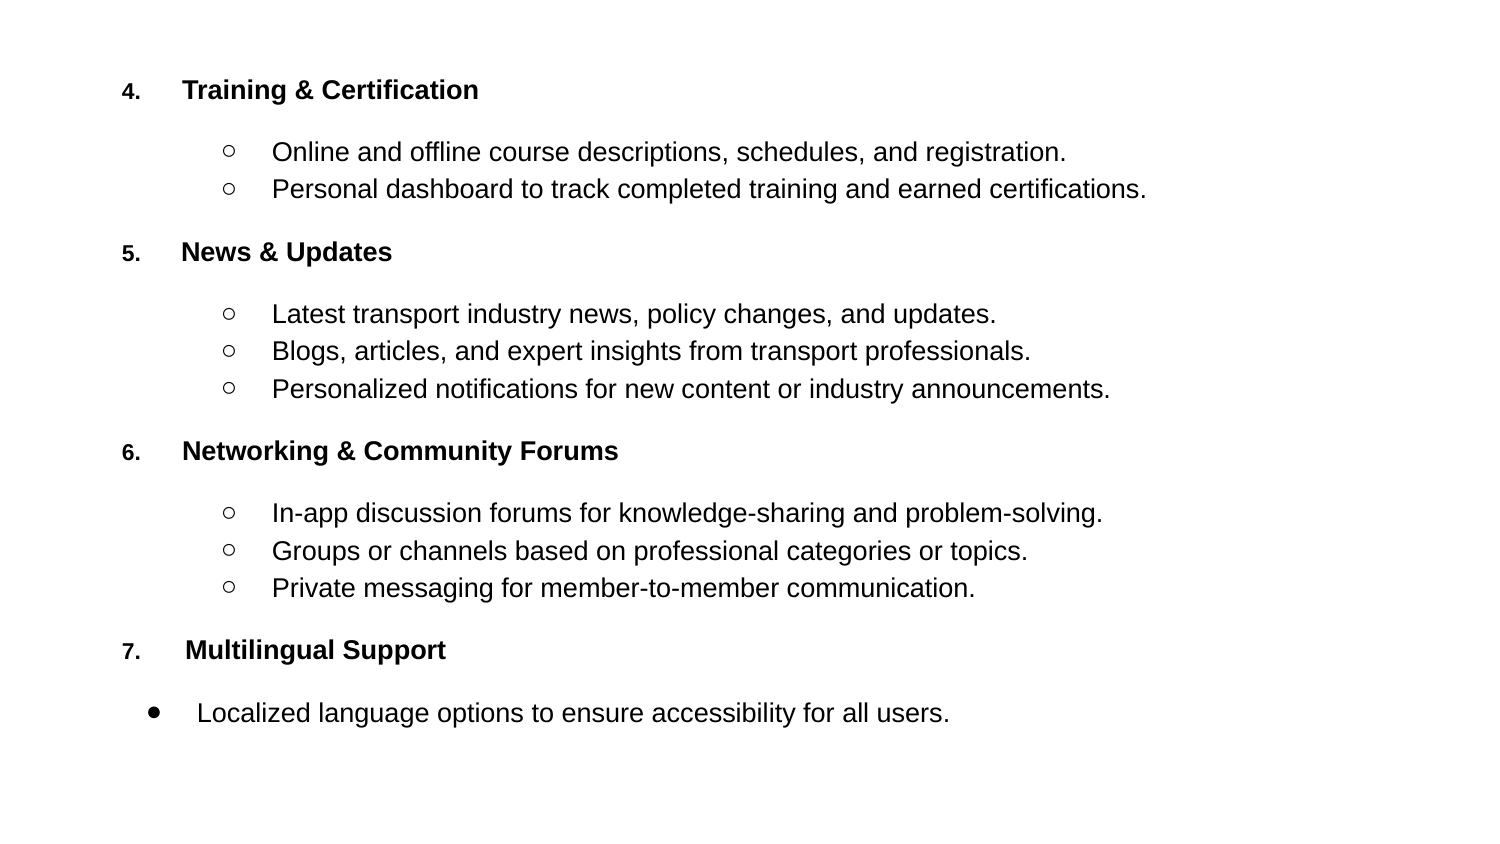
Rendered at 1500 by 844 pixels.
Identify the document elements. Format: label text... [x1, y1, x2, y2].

text_box 4. Training & Certification Online and offline course descriptions, schedules, and registration. Personal dashboard to track completed training and earned certifications. 5. News & Updates Latest transport industry news, policy changes, and updates. Blogs, articles, and expert insights from transport professionals. Personalized notifications for new content or industry announcements. 6. Networking & Community Forums In-app discussion forums for knowledge-sharing and problem-solving. Groups or channels based on professional categories or topics. Private messaging for member-to-member communication. 7. Multilingual Support Localized language options to ensure accessibility for all users. [106, 0, 1355, 805]
